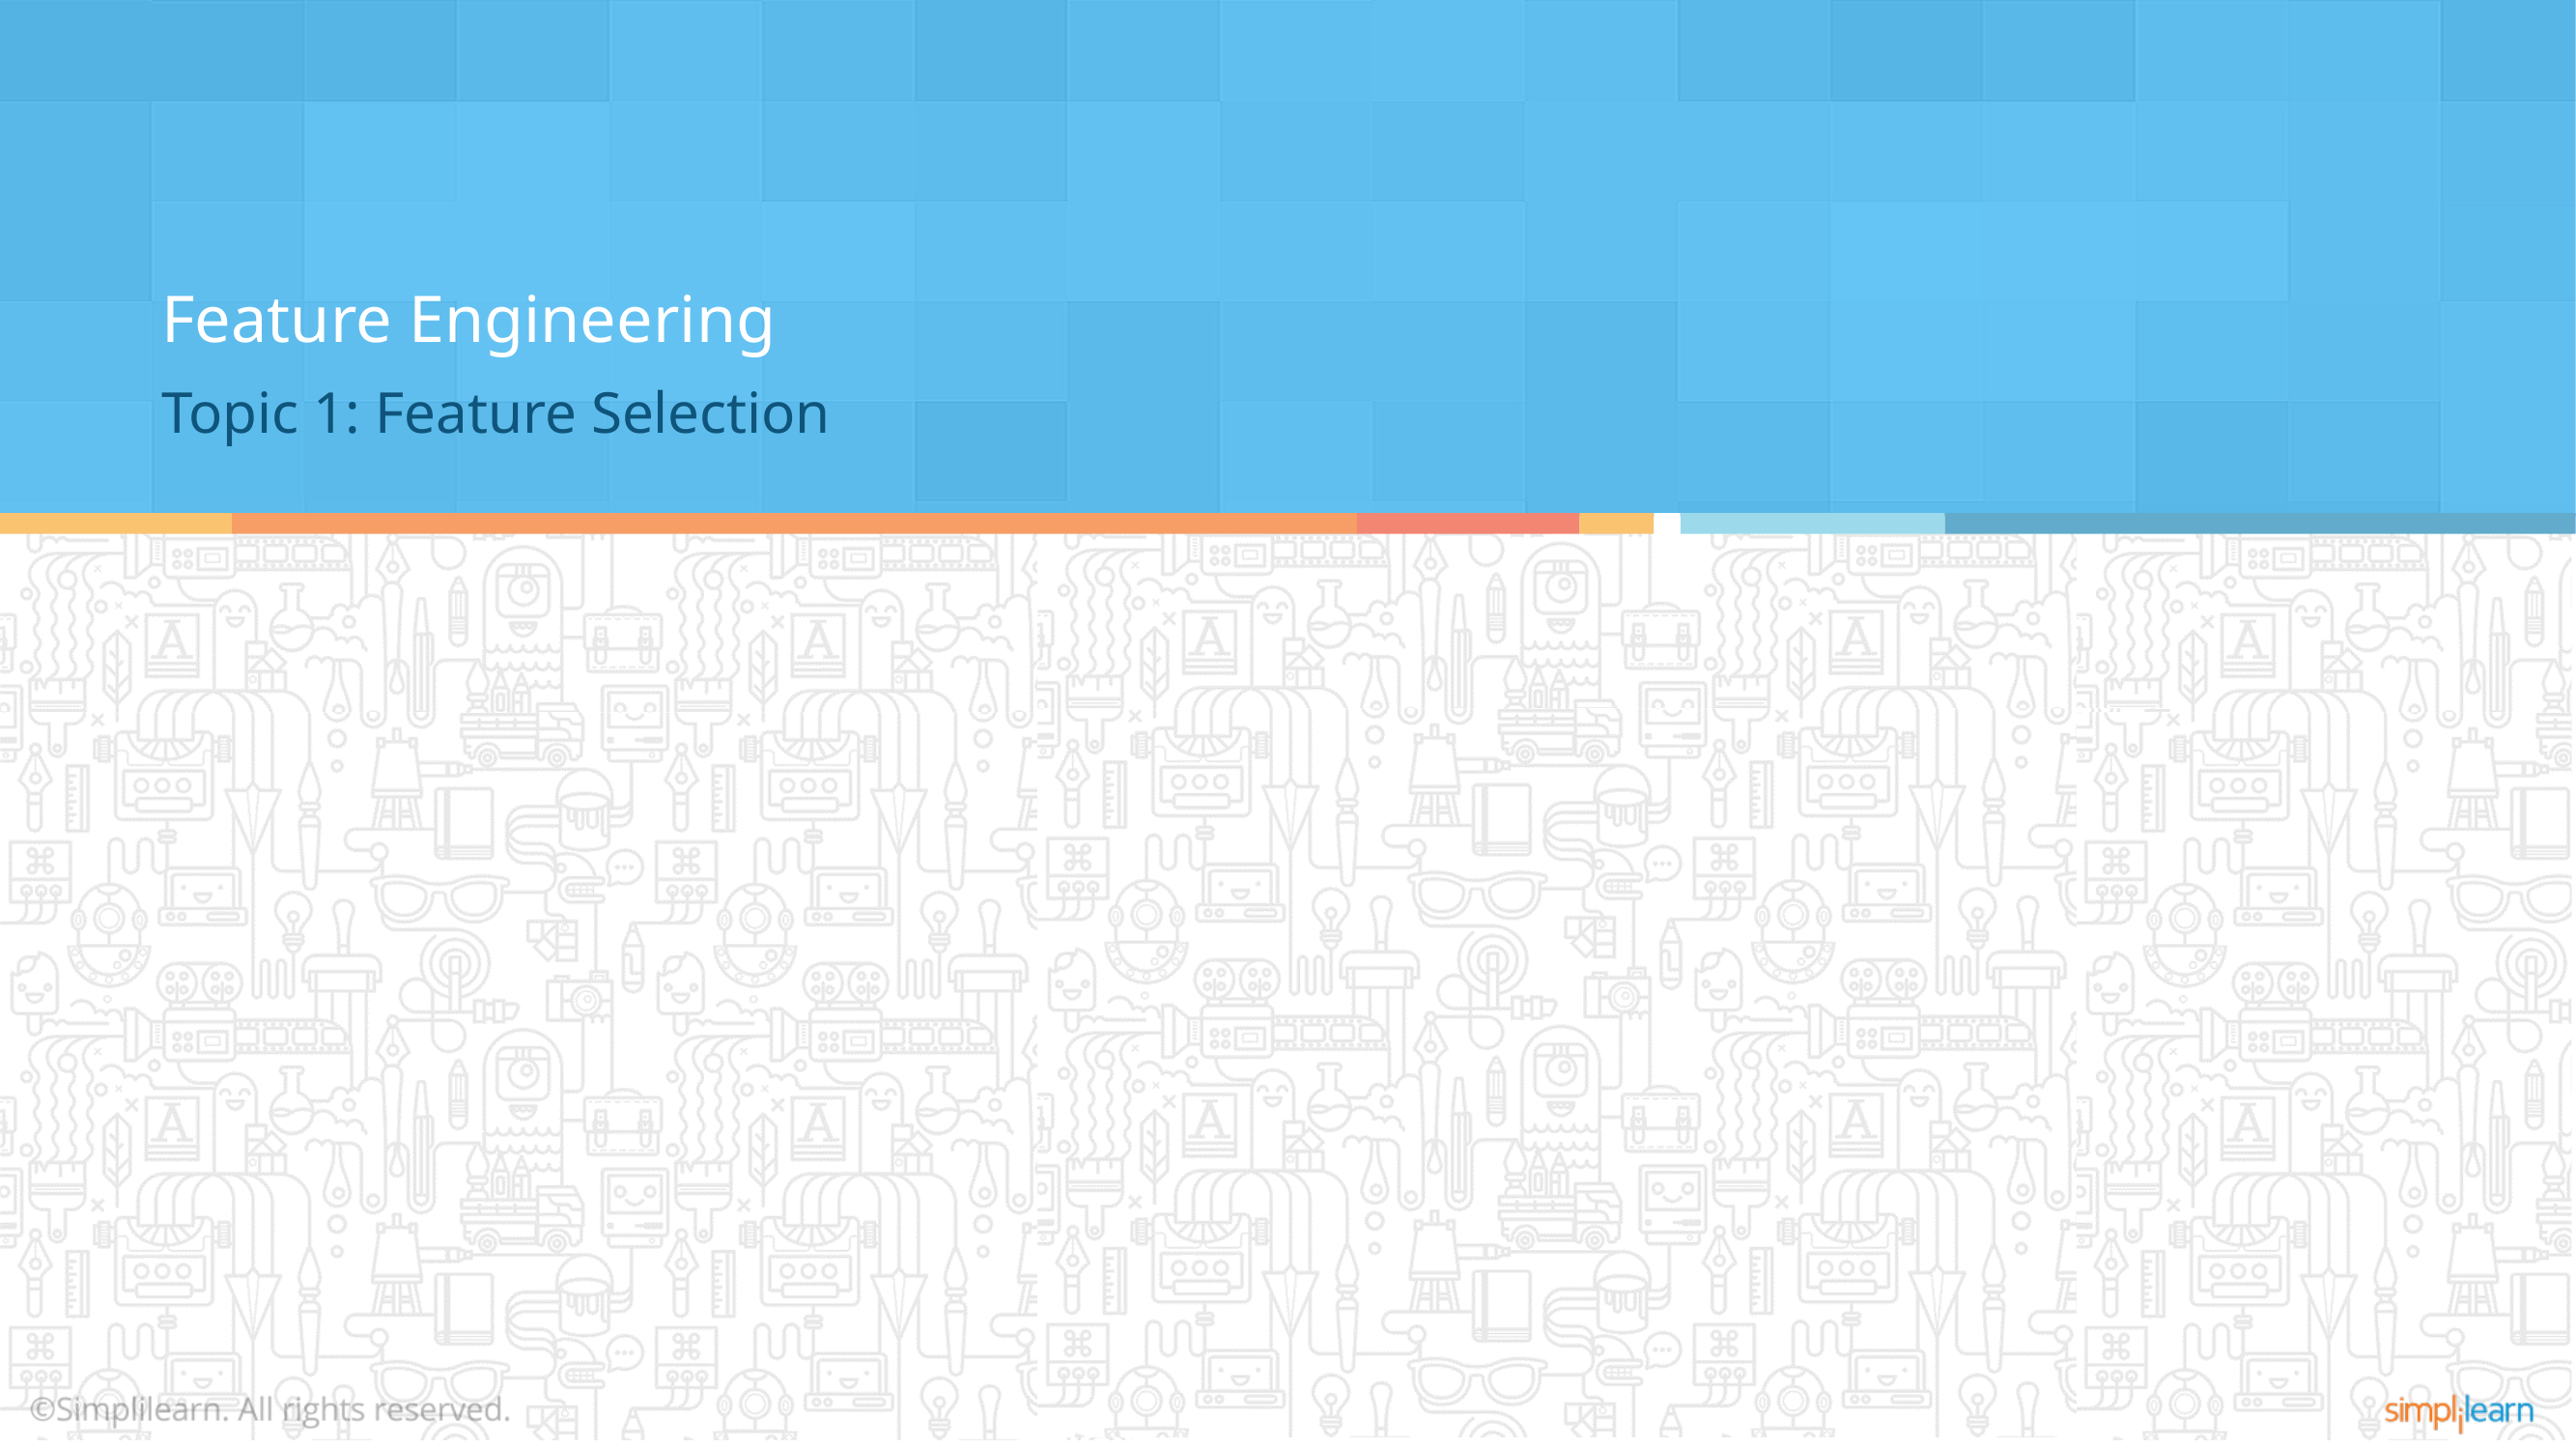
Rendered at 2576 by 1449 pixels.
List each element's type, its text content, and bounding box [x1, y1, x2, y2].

list Feature Engineering [147, 266, 2176, 378]
list Topic 1: Feature Selection [147, 377, 2109, 454]
picture [0, 0, 2576, 1449]
